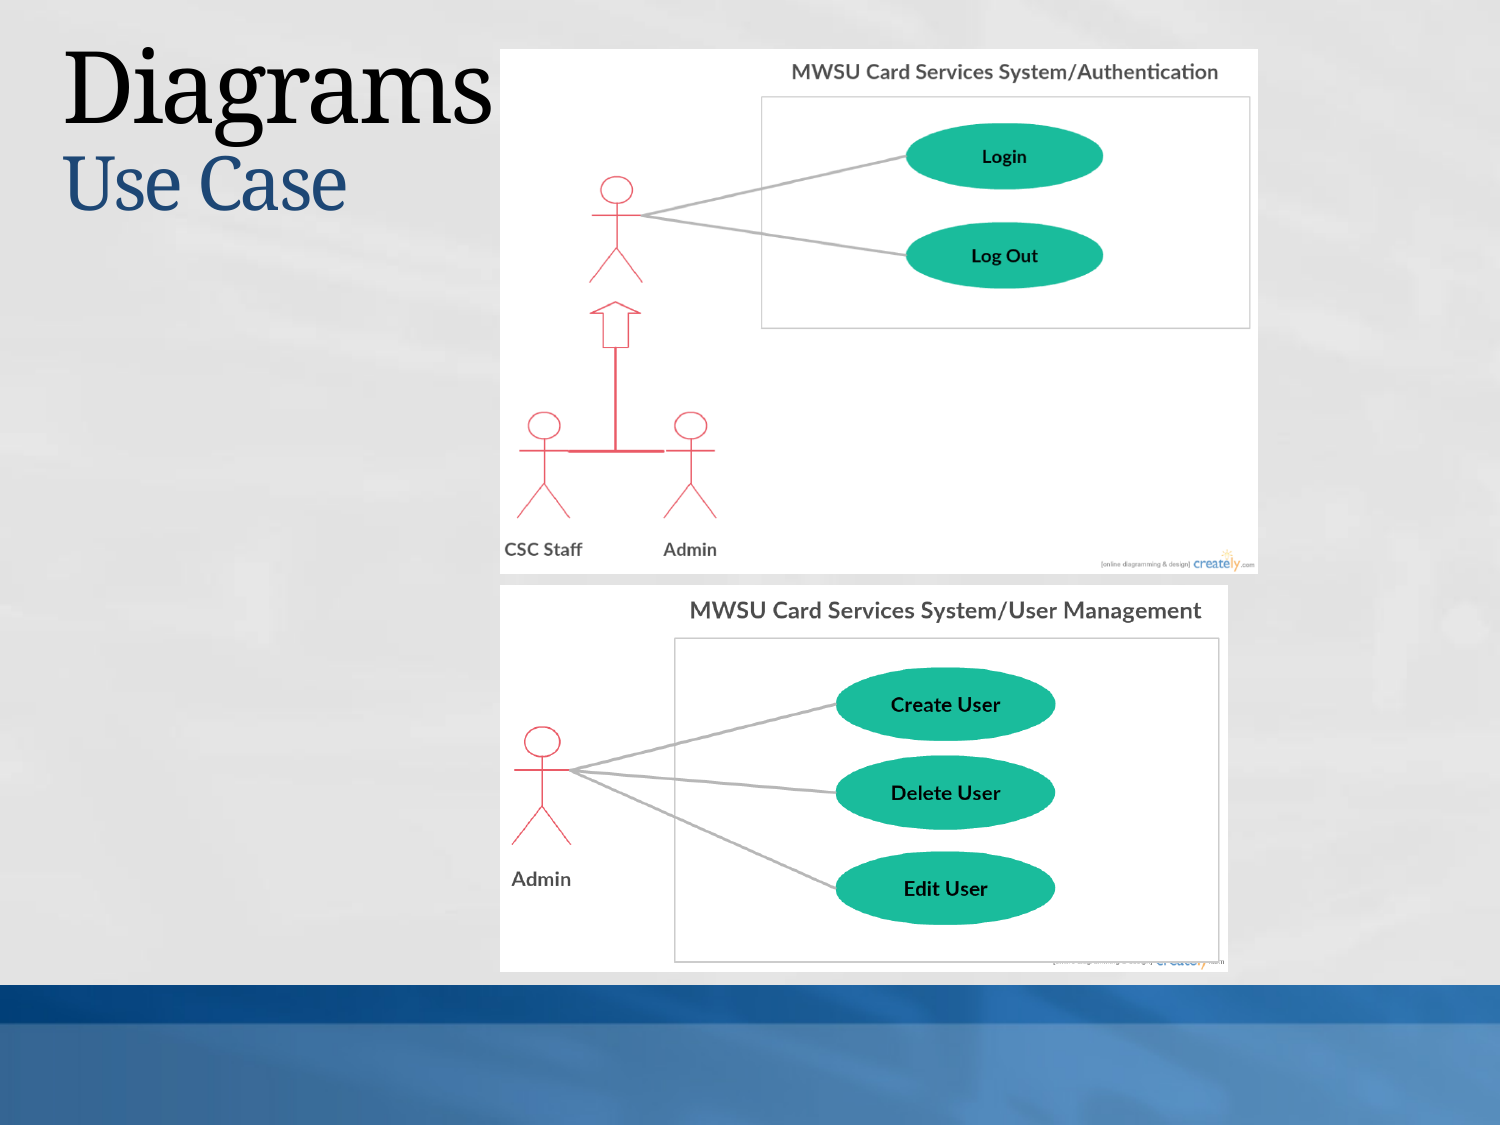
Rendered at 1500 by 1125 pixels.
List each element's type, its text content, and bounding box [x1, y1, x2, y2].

title Diagrams Use Case [62, 37, 1438, 229]
picture [0, 0, 1500, 1125]
